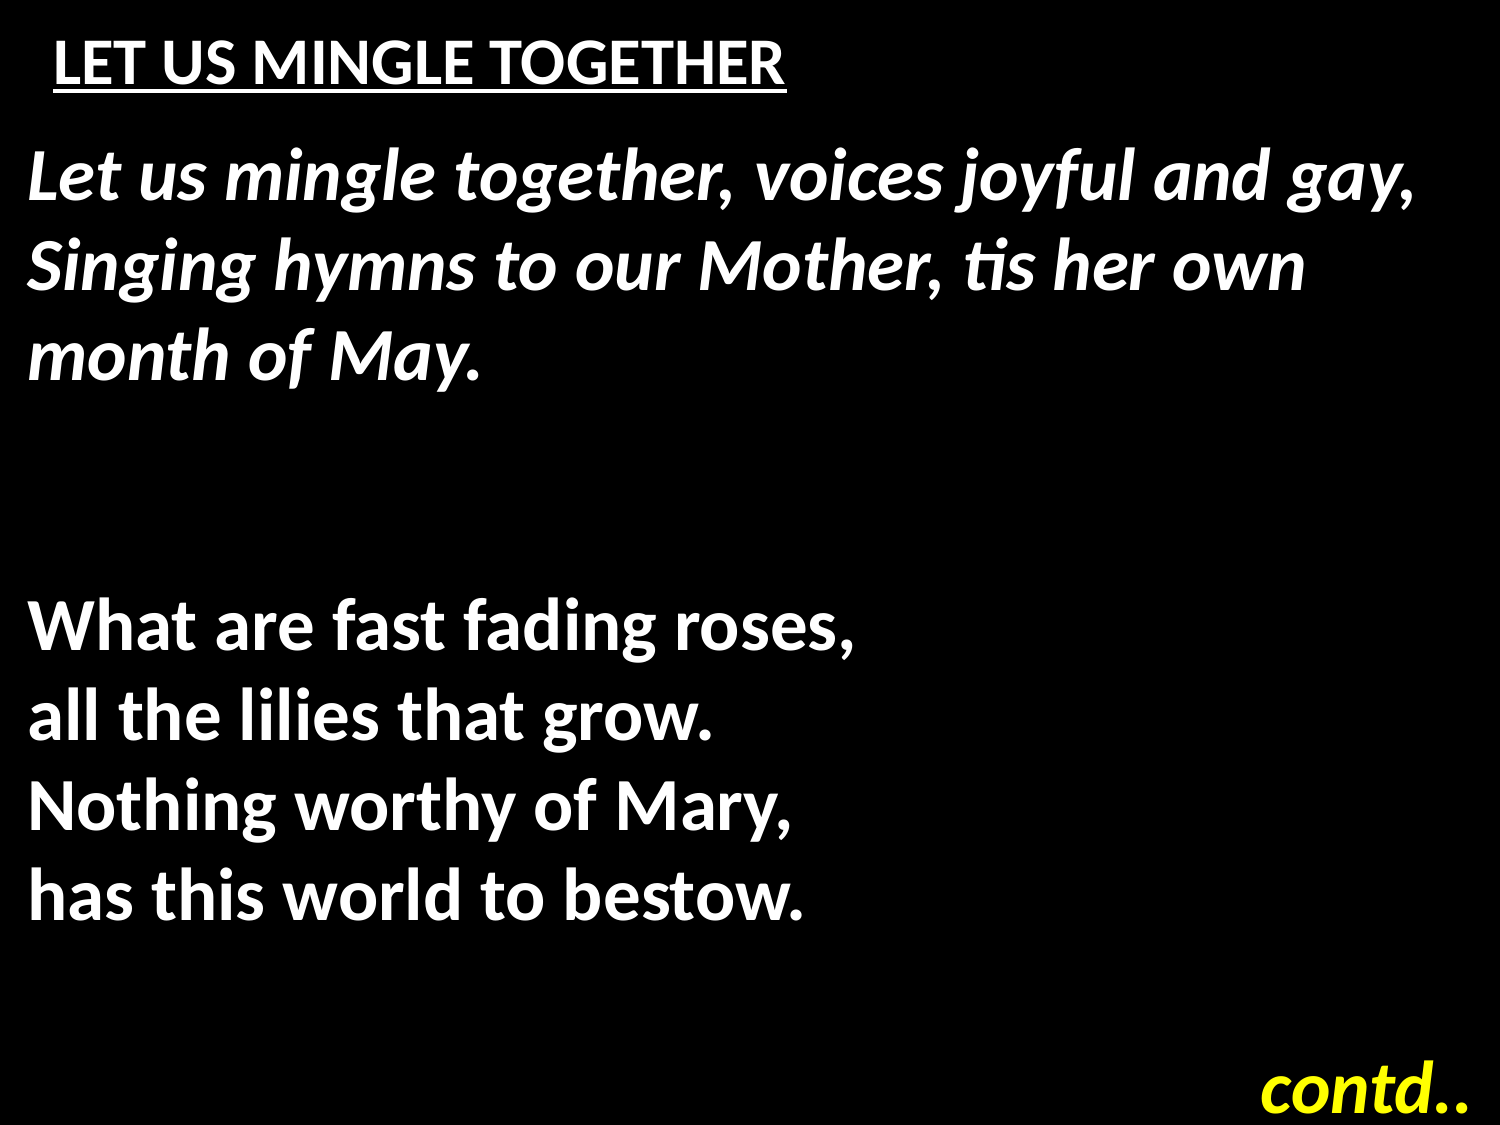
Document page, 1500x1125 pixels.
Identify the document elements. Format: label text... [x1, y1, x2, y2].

text_box contd.. [1245, 1042, 1500, 1125]
title LET US MINGLE TOGETHER [10, 0, 1490, 117]
list Let us mingle together, voices joyful and gay, Singing hymns to our Mother, tis her own month of May. What are fast fading roses, all the lilies that grow. Nothing worthy of Mary, has this world to bestow. [8, 125, 1489, 1116]
